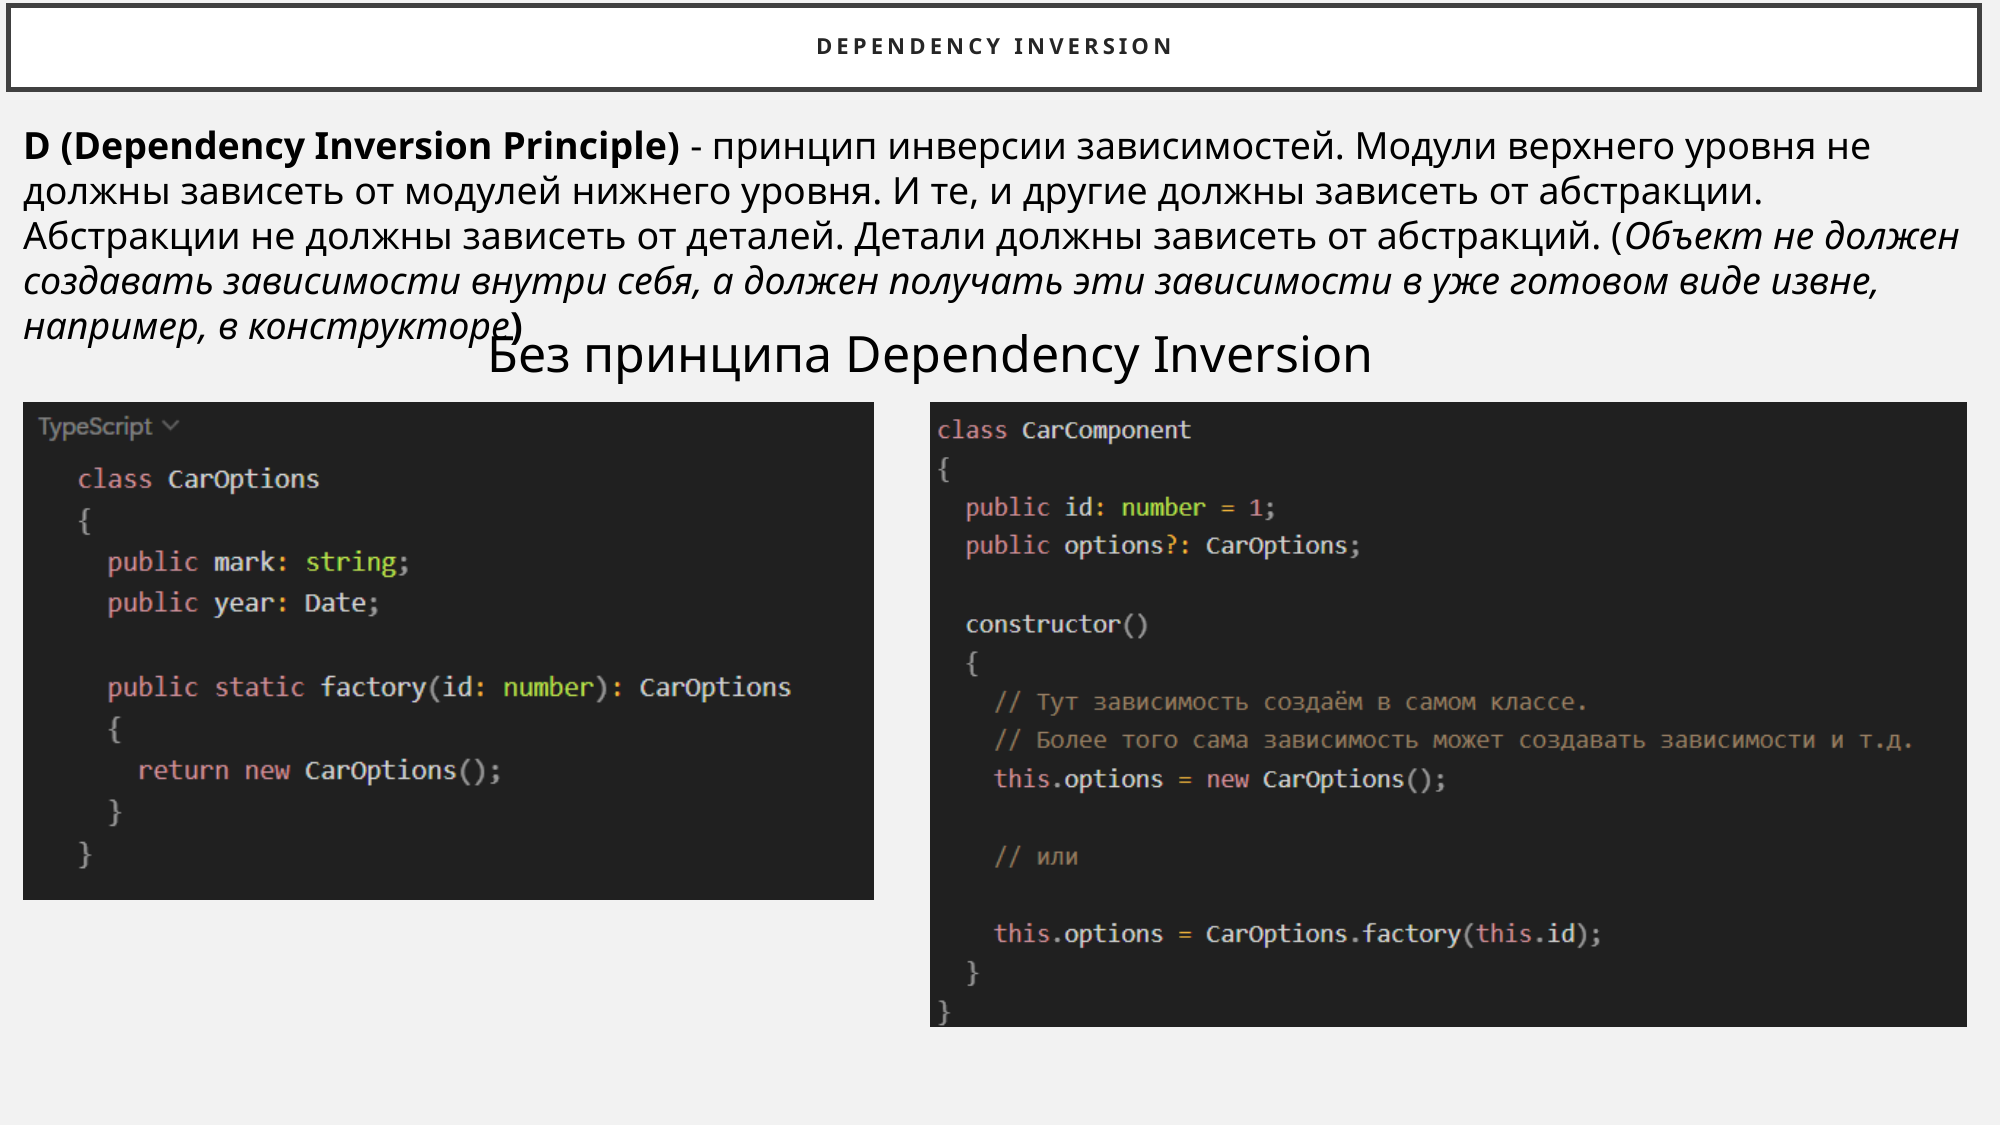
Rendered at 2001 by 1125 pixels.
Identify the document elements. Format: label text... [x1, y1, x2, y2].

picture [930, 402, 1967, 1027]
text_box D (Dependency Inversion Principle) - принцип инверсии зависимостей. Модули верхнего уровня не должны зависеть от модулей нижнего уровня. И те, и другие должны зависеть от абстракции. Абстракции не должны зависеть от деталей. Детали должны зависеть от абстракций. (Объект не должен создавать зависимости внутри себя, а должен получать эти зависимости в уже готовом виде извне, например, в конструкторе) [8, 115, 1980, 355]
title Dependency Inversion [6, 3, 1982, 92]
picture [23, 402, 874, 900]
text_box Без принципа Dependency Inversion [472, 314, 1389, 390]
